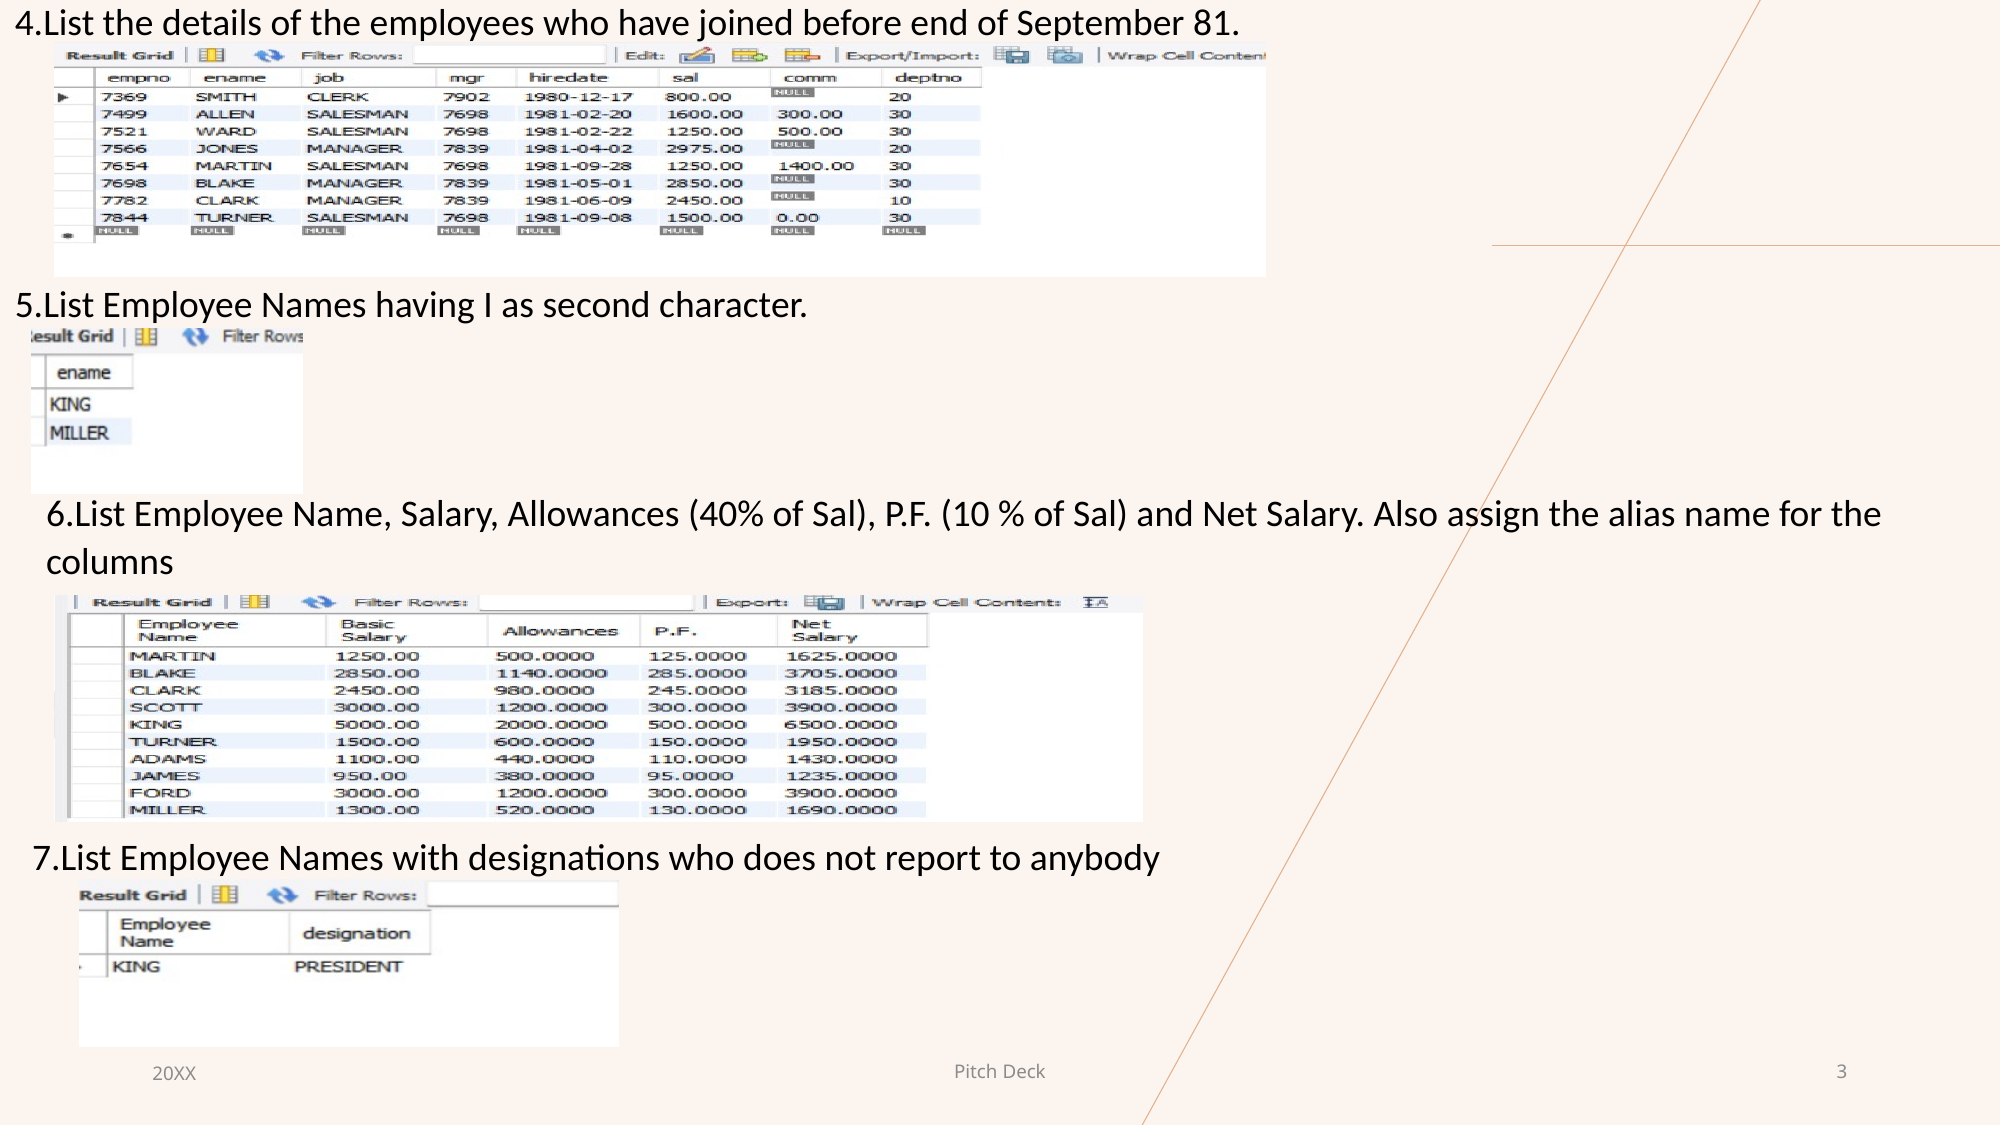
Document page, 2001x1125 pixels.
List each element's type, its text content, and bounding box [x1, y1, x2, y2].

picture [31, 328, 303, 494]
slide_number 3 [1412, 1042, 1863, 1103]
text_box 7.List Employee Names with designations who does not report to anybody [17, 822, 1952, 886]
text_box 4.List the details of the employees who have joined before end of September 81. [0, 0, 1266, 99]
text_box 5.List Employee Names having I as second character. [0, 270, 1005, 333]
picture [54, 595, 1143, 822]
text_box 6.List Employee Name, Salary, Allowances (40% of Sal), P.F. (10 % of Sal) and Net Salary. Also assign the alias name for the columns [31, 478, 1982, 590]
footer Pitch Deck [857, 1042, 1143, 1103]
picture [54, 42, 1266, 277]
slide_number 20XX [137, 1047, 588, 1103]
picture [79, 879, 619, 1047]
